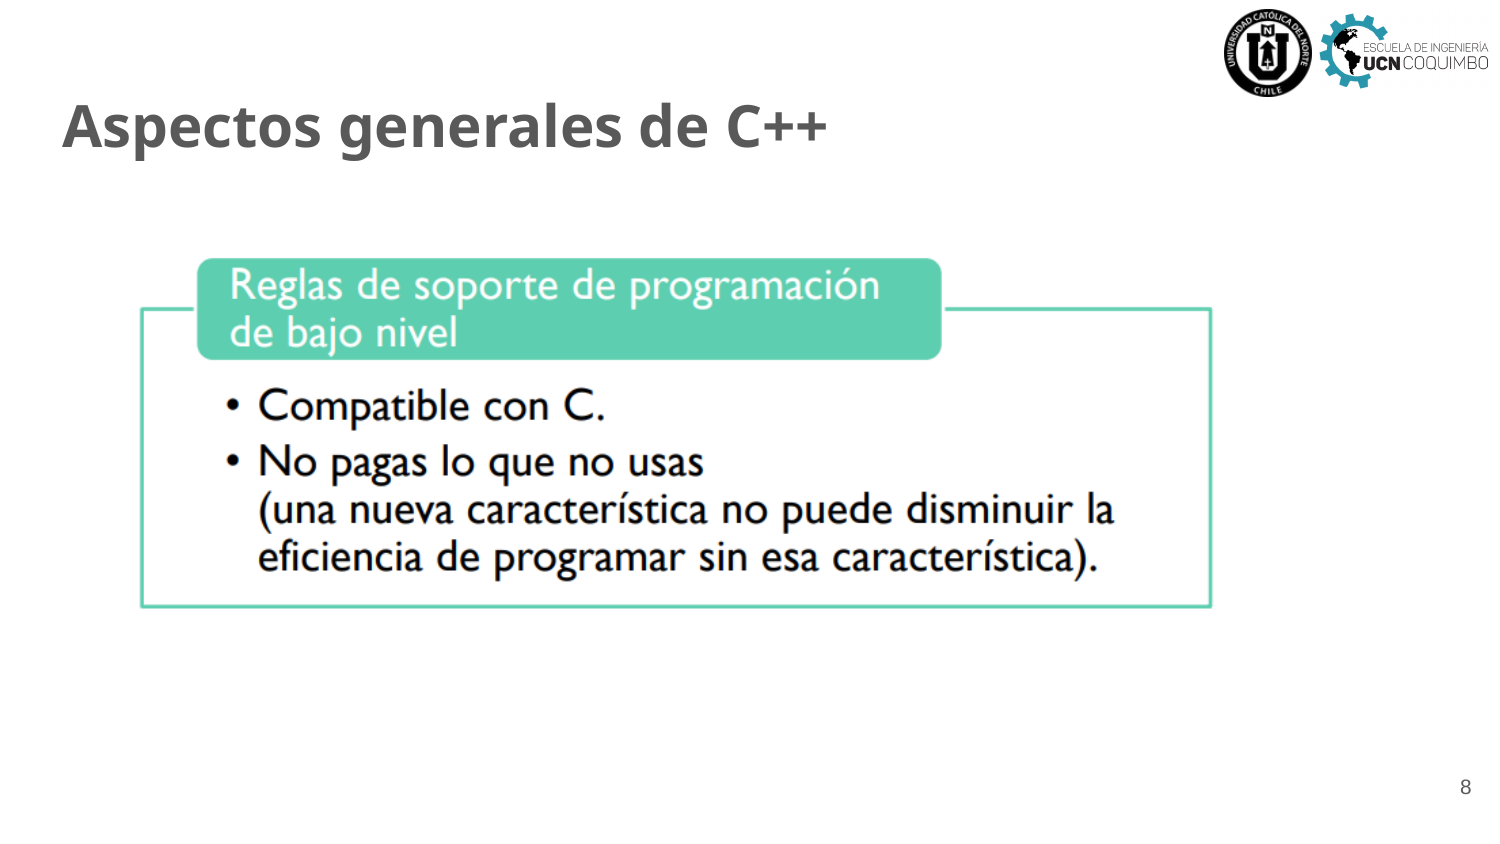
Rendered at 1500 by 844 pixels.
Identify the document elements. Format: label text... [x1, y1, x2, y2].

picture [1224, 9, 1312, 85]
slide_number 8 [1389, 532, 1480, 844]
picture [1317, 5, 1491, 93]
picture [106, 242, 1231, 645]
title Aspectos generales de C++ [51, 85, 1449, 180]
